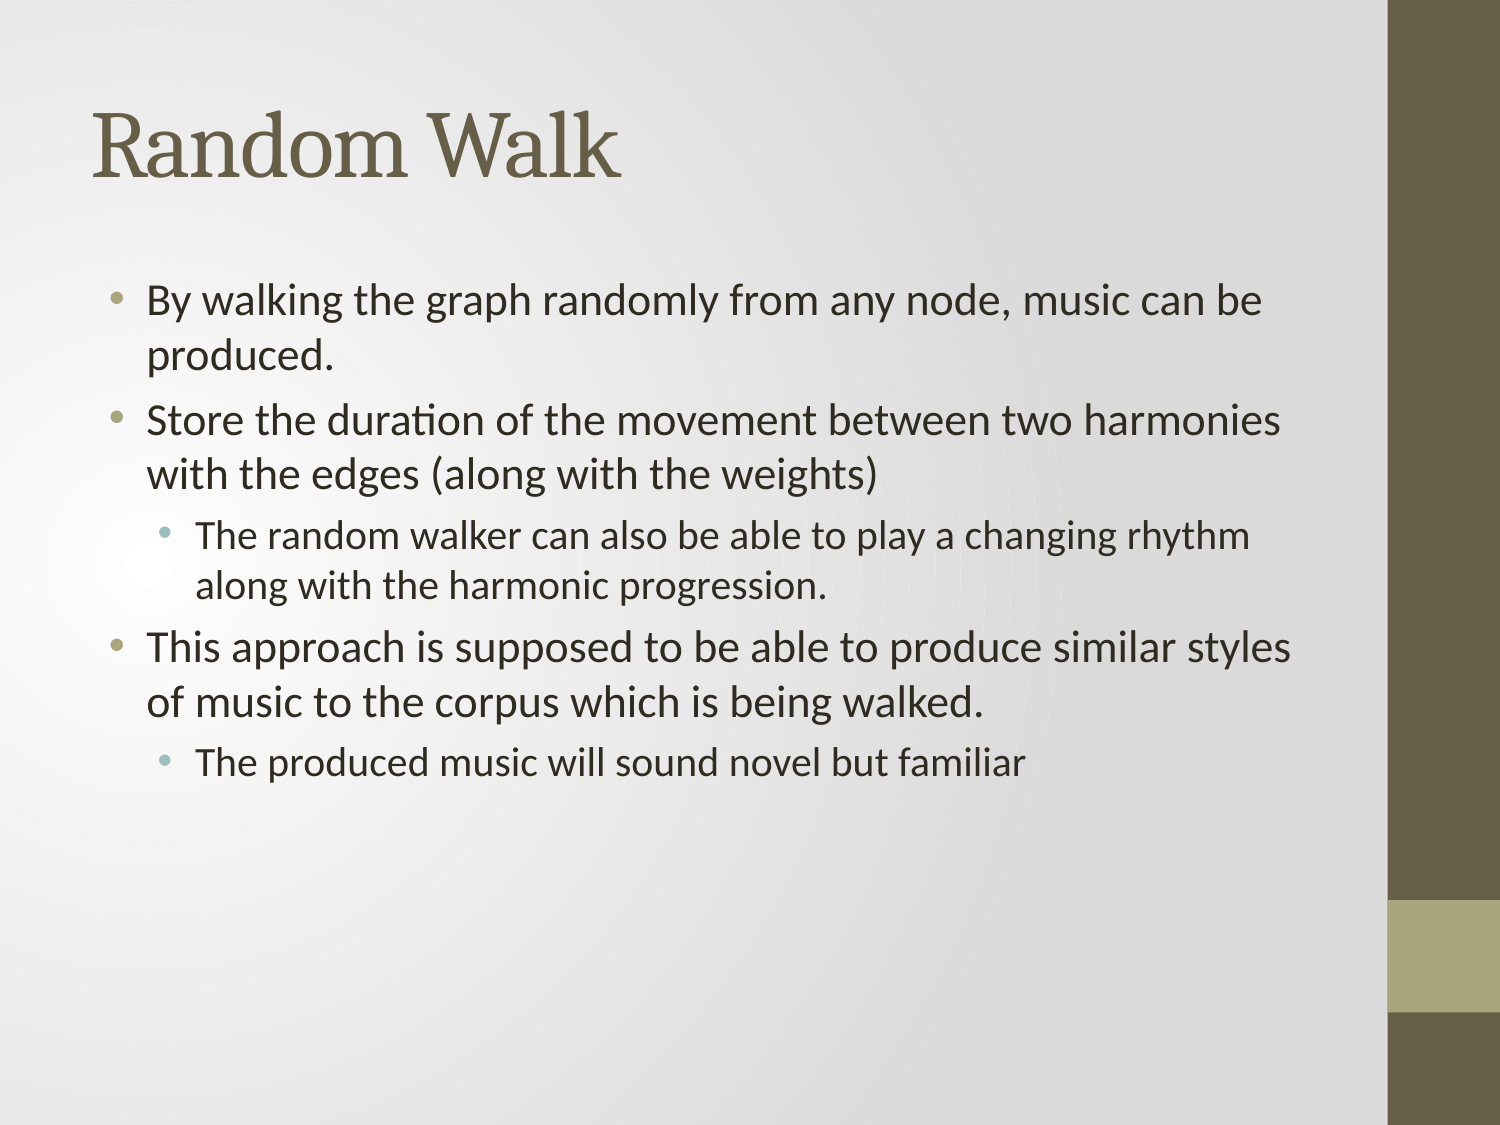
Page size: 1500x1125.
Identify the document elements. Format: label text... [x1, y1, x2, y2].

list By walking the graph randomly from any node, music can be produced. Store the duration of the movement between two harmonies with the edges (along with the weights) The random walker can also be able to play a changing rhythm along with the harmonic progression. This approach is supposed to be able to produce similar styles of music to the corpus which is being walked. The produced music will sound novel but familiar [75, 262, 1325, 1050]
title Random Walk [75, 45, 1325, 233]
